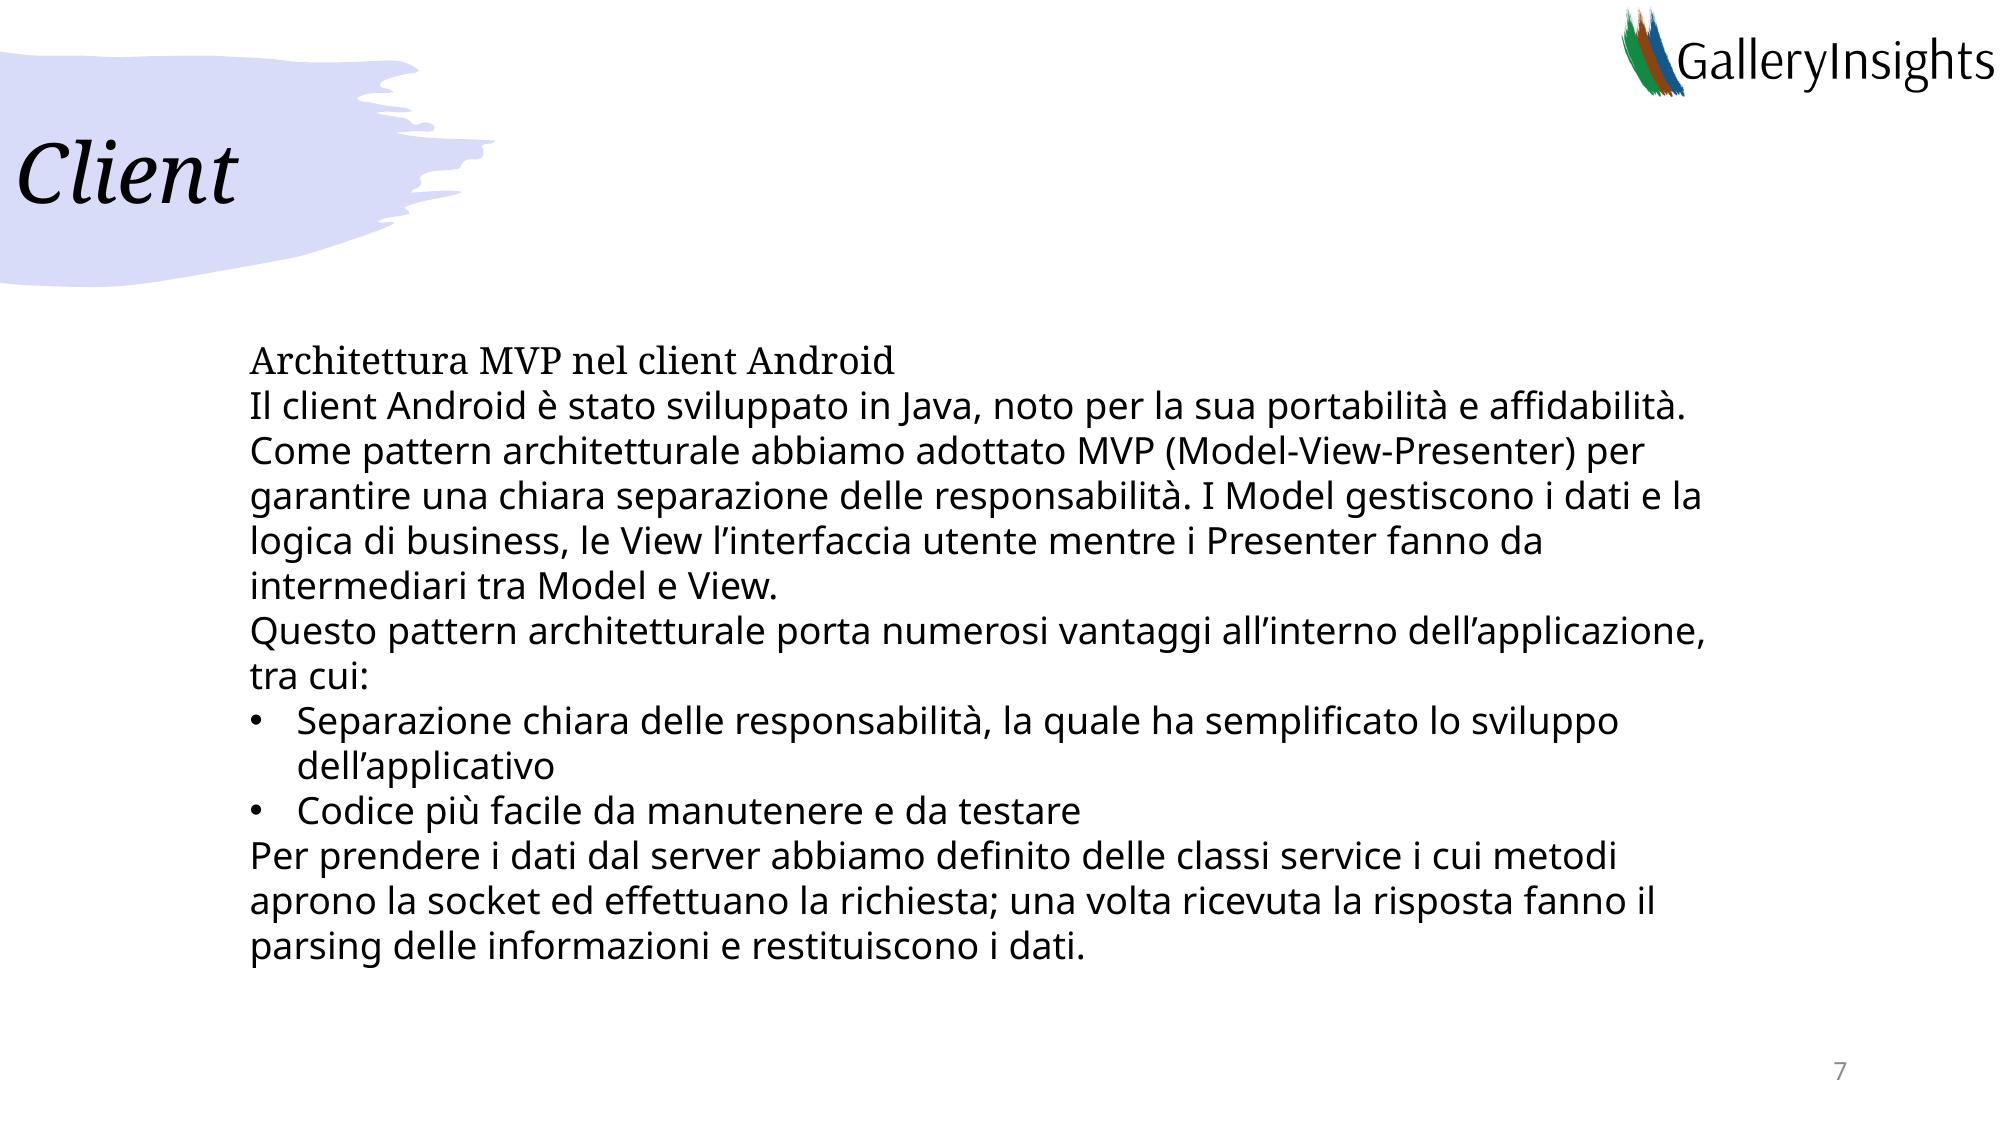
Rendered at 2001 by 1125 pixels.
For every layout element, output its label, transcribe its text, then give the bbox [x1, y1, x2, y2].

text_box Architettura MVP nel client Android Il client Android è stato sviluppato in Java, noto per la sua portabilità e affidabilità. Come pattern architetturale abbiamo adottato MVP (Model-View-Presenter) per garantire una chiara separazione delle responsabilità. I Model gestiscono i dati e la logica di business, le View l’interfaccia utente mentre i Presenter fanno da intermediari tra Model e View. Questo pattern architetturale porta numerosi vantaggi all’interno dell’applicazione, tra cui: Separazione chiara delle responsabilità, la quale ha semplificato lo sviluppo dell’applicativo Codice più facile da manutenere e da testare Per prendere i dati dal server abbiamo definito delle classi service i cui metodi aprono la socket ed effettuano la richiesta; una volta ricevuta la risposta fanno il parsing delle informazioni e restituiscono i dati. [234, 329, 1765, 975]
title Client [0, 68, 1725, 286]
slide_number 7 [1412, 1042, 1863, 1103]
picture [1609, 0, 2000, 105]
